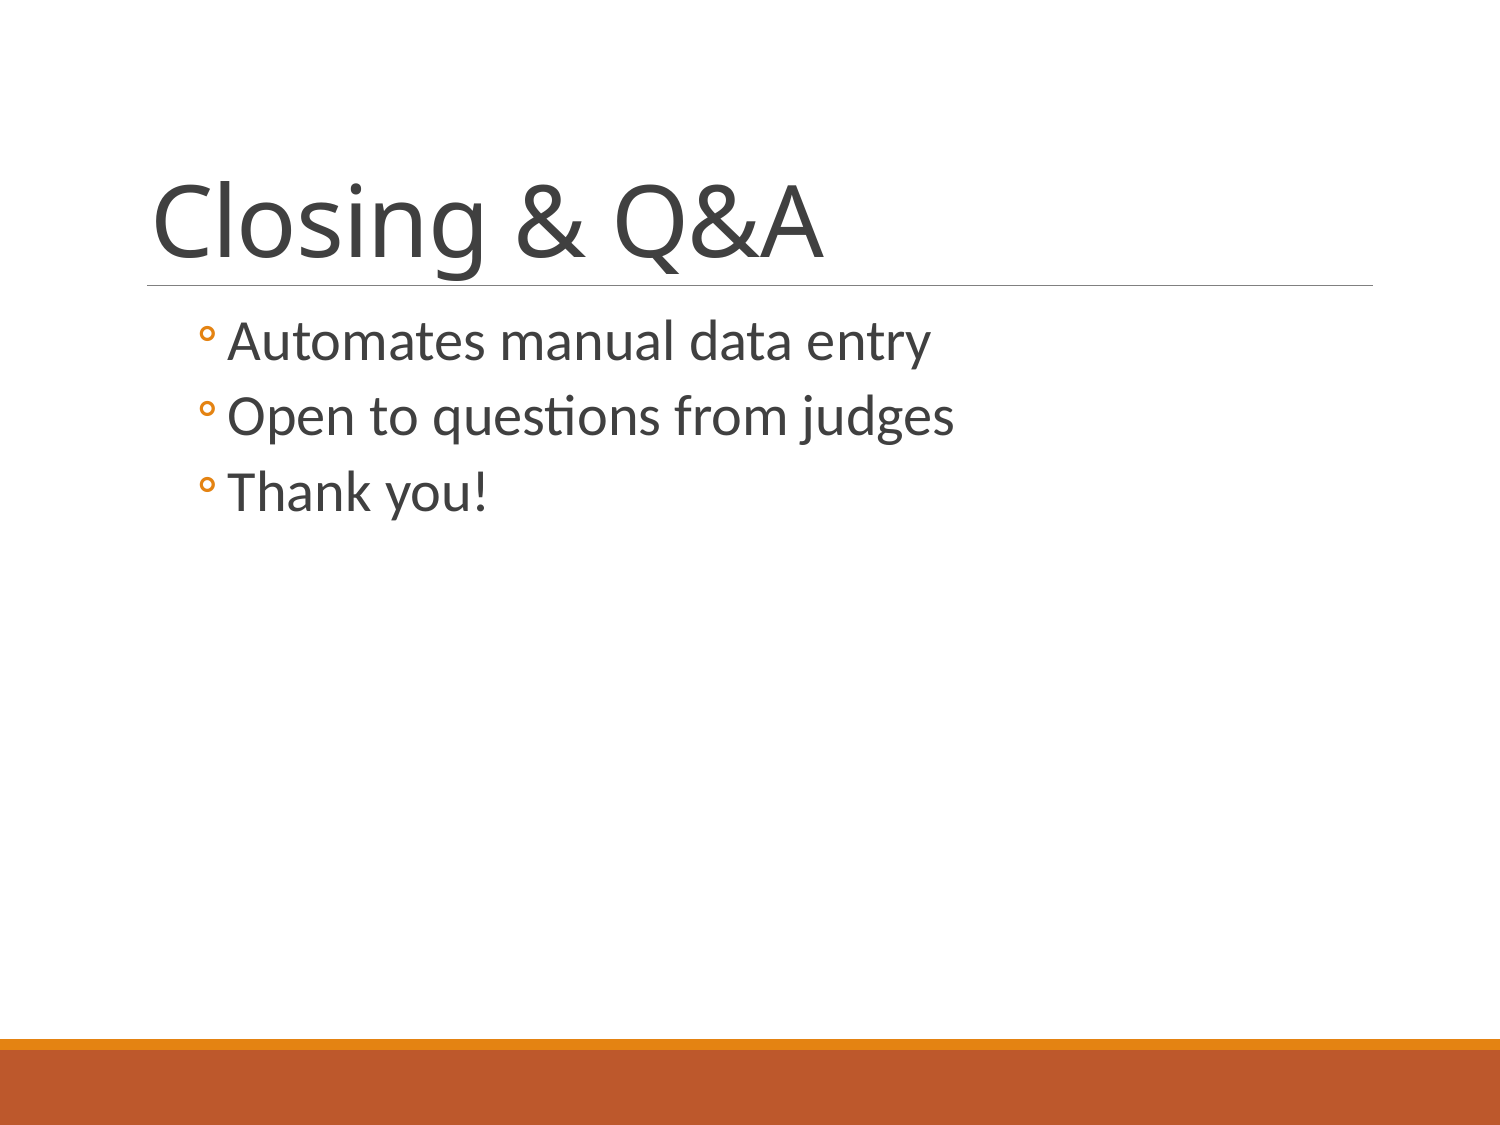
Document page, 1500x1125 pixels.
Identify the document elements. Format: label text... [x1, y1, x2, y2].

title Closing & Q&A [135, 47, 1373, 285]
list Automates manual data entry Open to questions from judges Thank you! [135, 302, 1373, 963]
